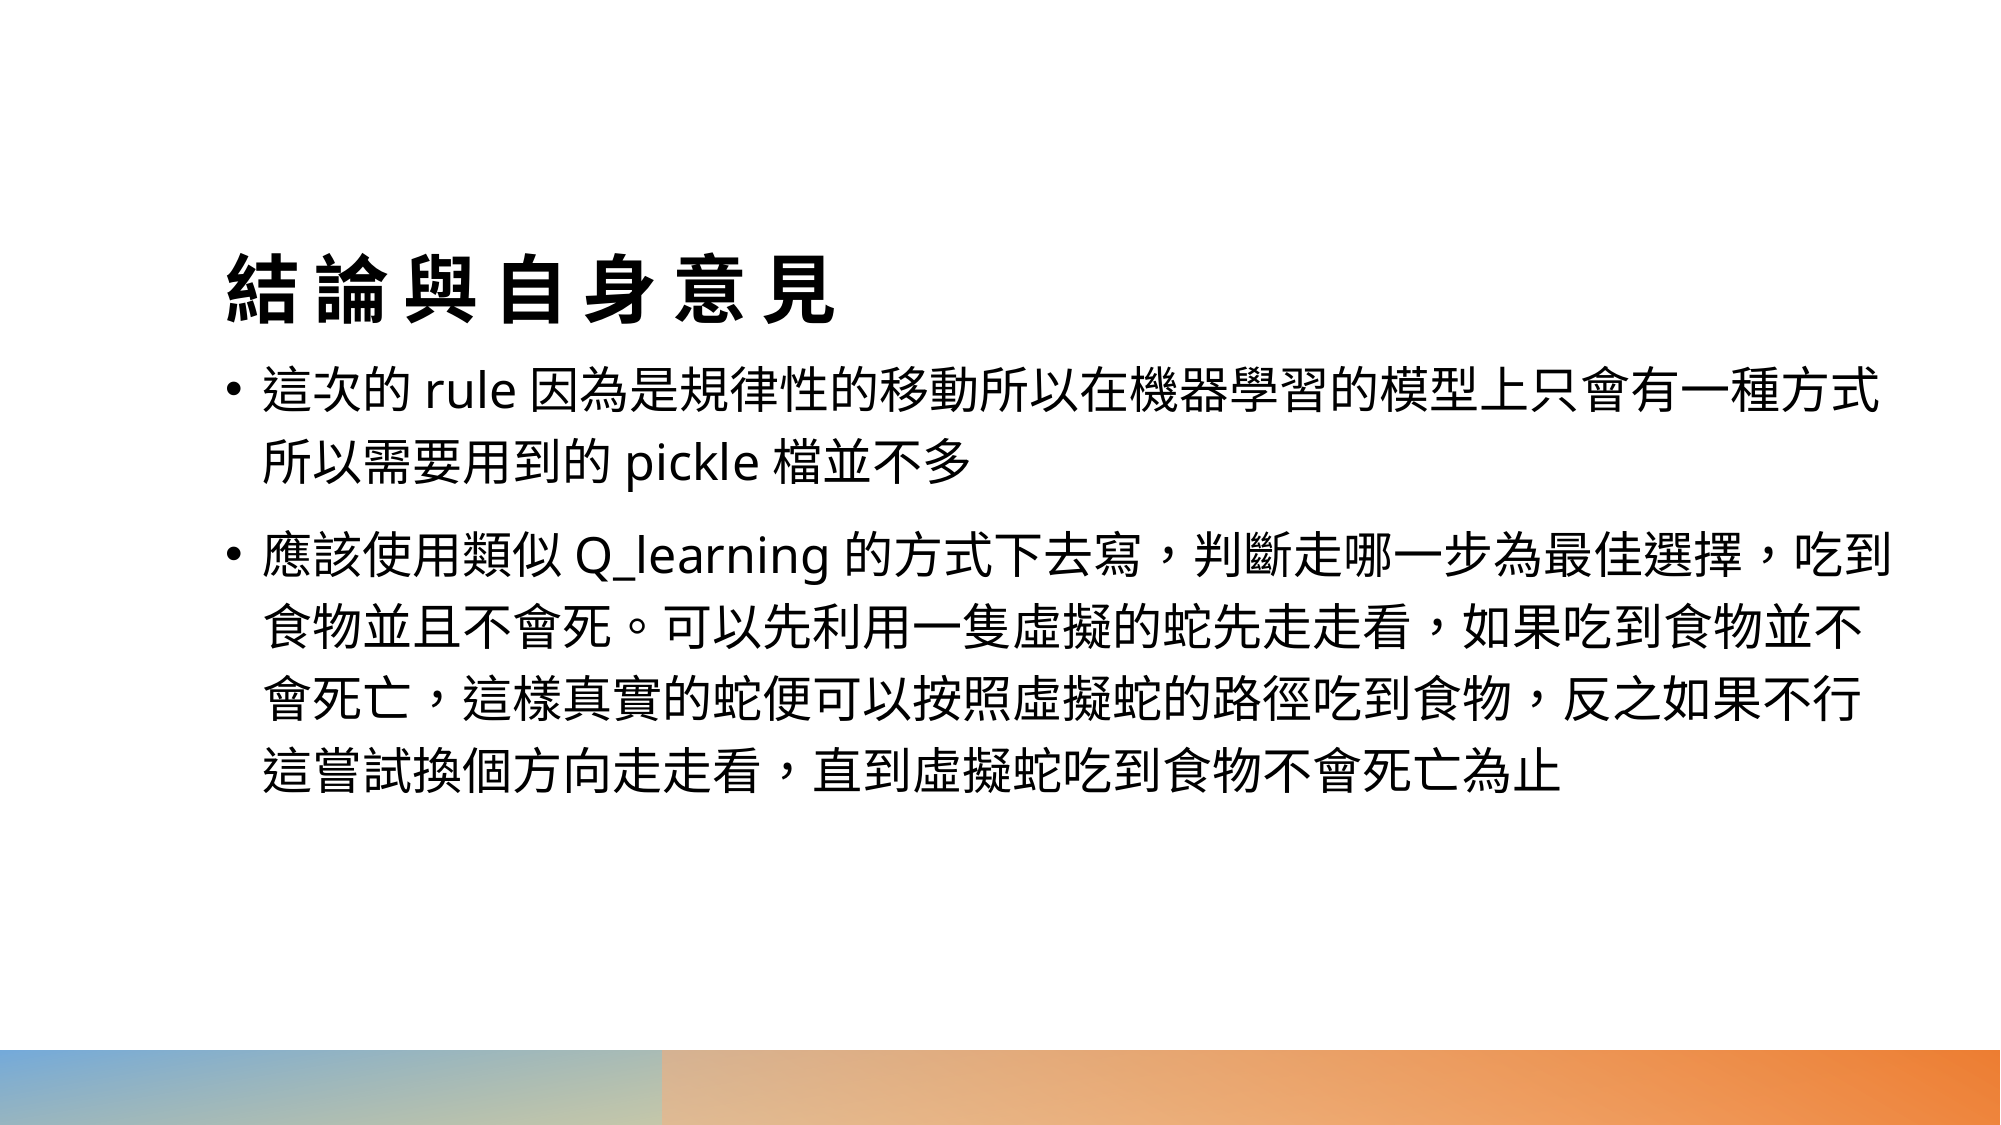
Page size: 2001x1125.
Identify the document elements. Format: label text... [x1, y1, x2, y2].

title 結論與自身意見 [225, 130, 1905, 333]
list 這次的rule因為是規律性的移動所以在機器學習的模型上只會有一種方式所以需要用到的pickle檔並不多 應該使用類似Q_learning的方式下去寫，判斷走哪一步為最佳選擇，吃到食物並且不會死。可以先利用一隻虛擬的蛇先走走看，如果吃到食物並不會死亡，這樣真實的蛇便可以按照虛擬蛇的路徑吃到食物，反之如果不行這嘗試換個方向走走看，直到虛擬蛇吃到食物不會死亡為止 [225, 346, 1905, 996]
